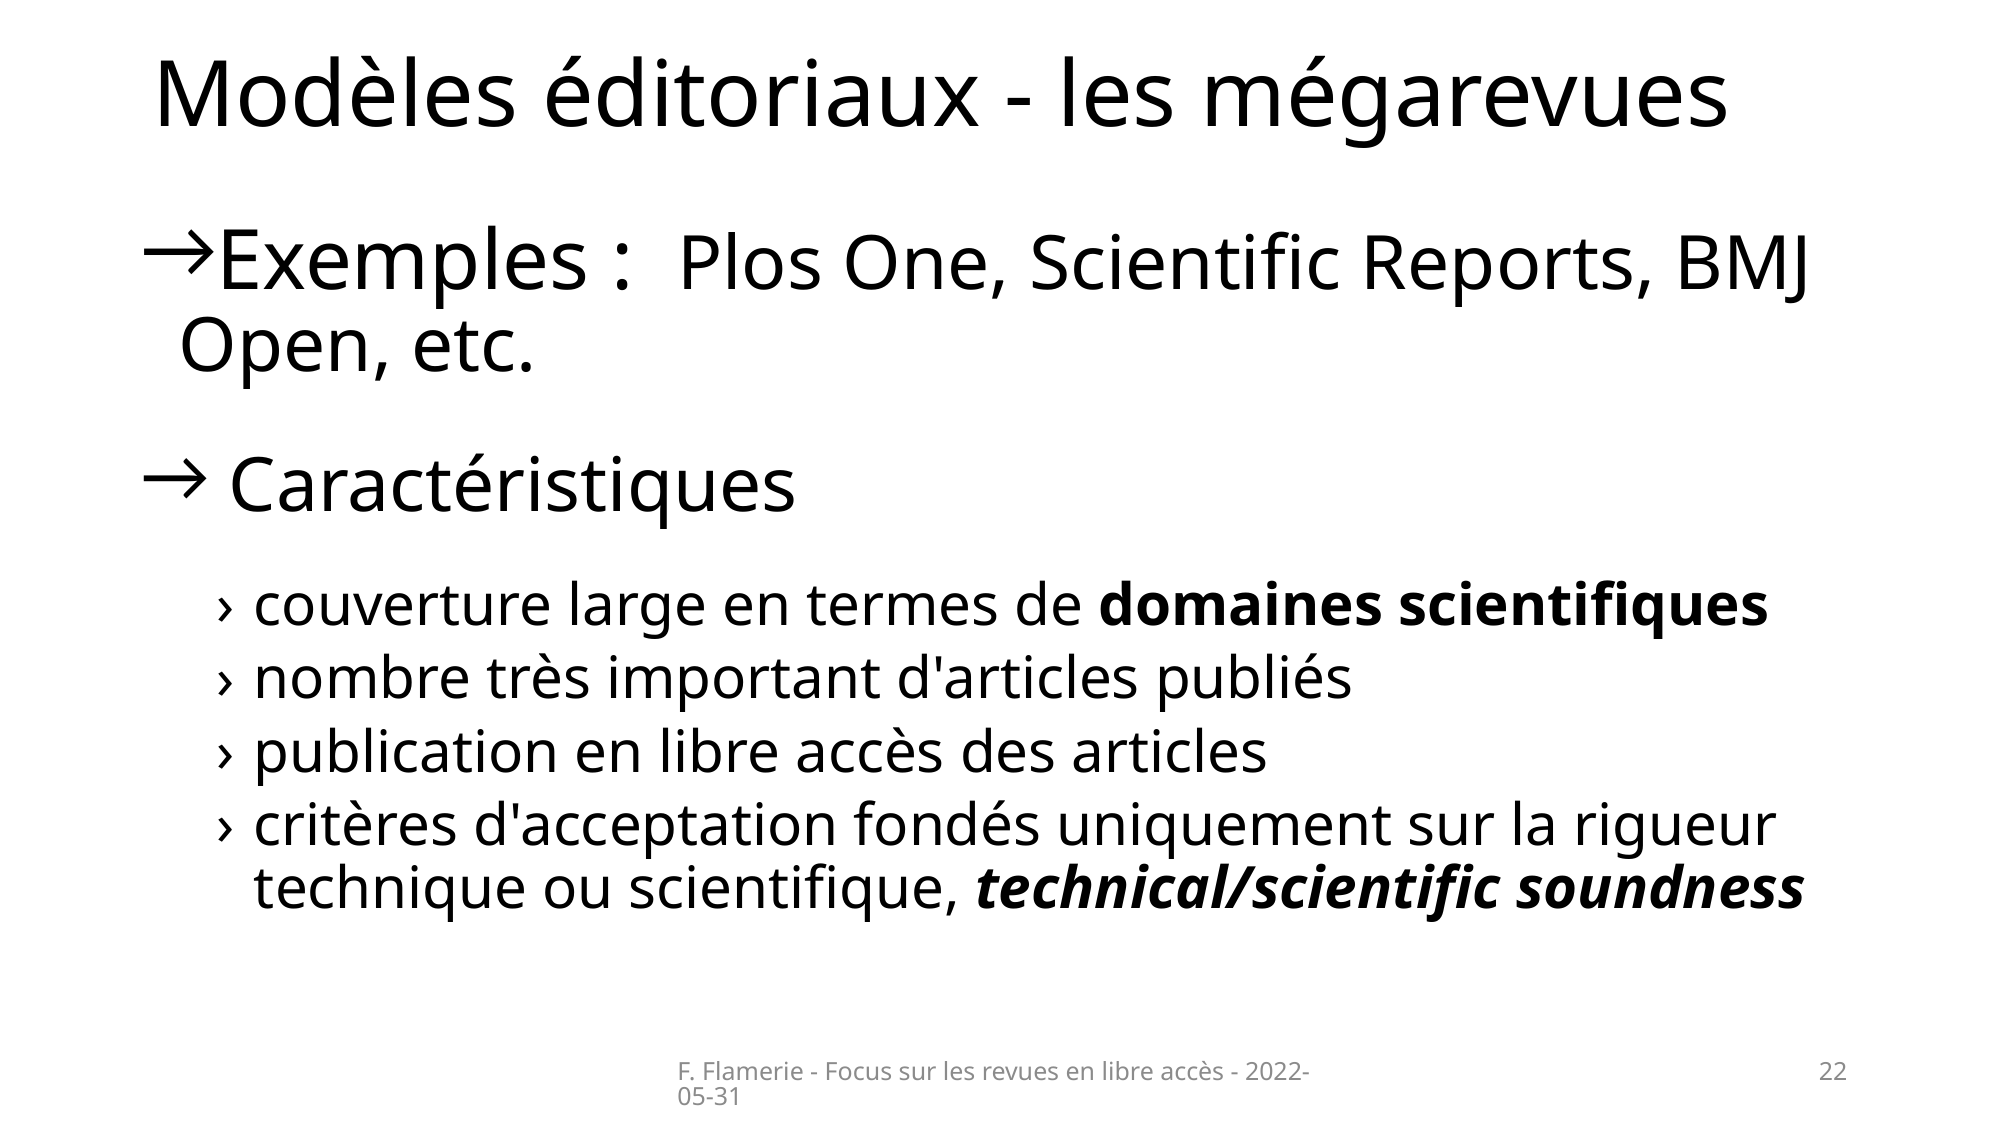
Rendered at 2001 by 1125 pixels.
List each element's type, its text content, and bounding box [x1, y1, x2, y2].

title Modèles éditoriaux - les mégarevues [137, 2, 1863, 191]
list Exemples : Plos One, Scientific Reports, BMJ Open, etc. Caractéristiques couverture large en termes de domaines scientifiques nombre très important d'articles publiés publication en libre accès des articles critères d'acceptation fondés uniquement sur la rigueur technique ou scientifique, technical/scientific soundness [126, 209, 1892, 1125]
footer F. Flamerie - Focus sur les revues en libre accès - 2022-05-31 [662, 1042, 1338, 1103]
slide_number 22 [1412, 1042, 1863, 1103]
